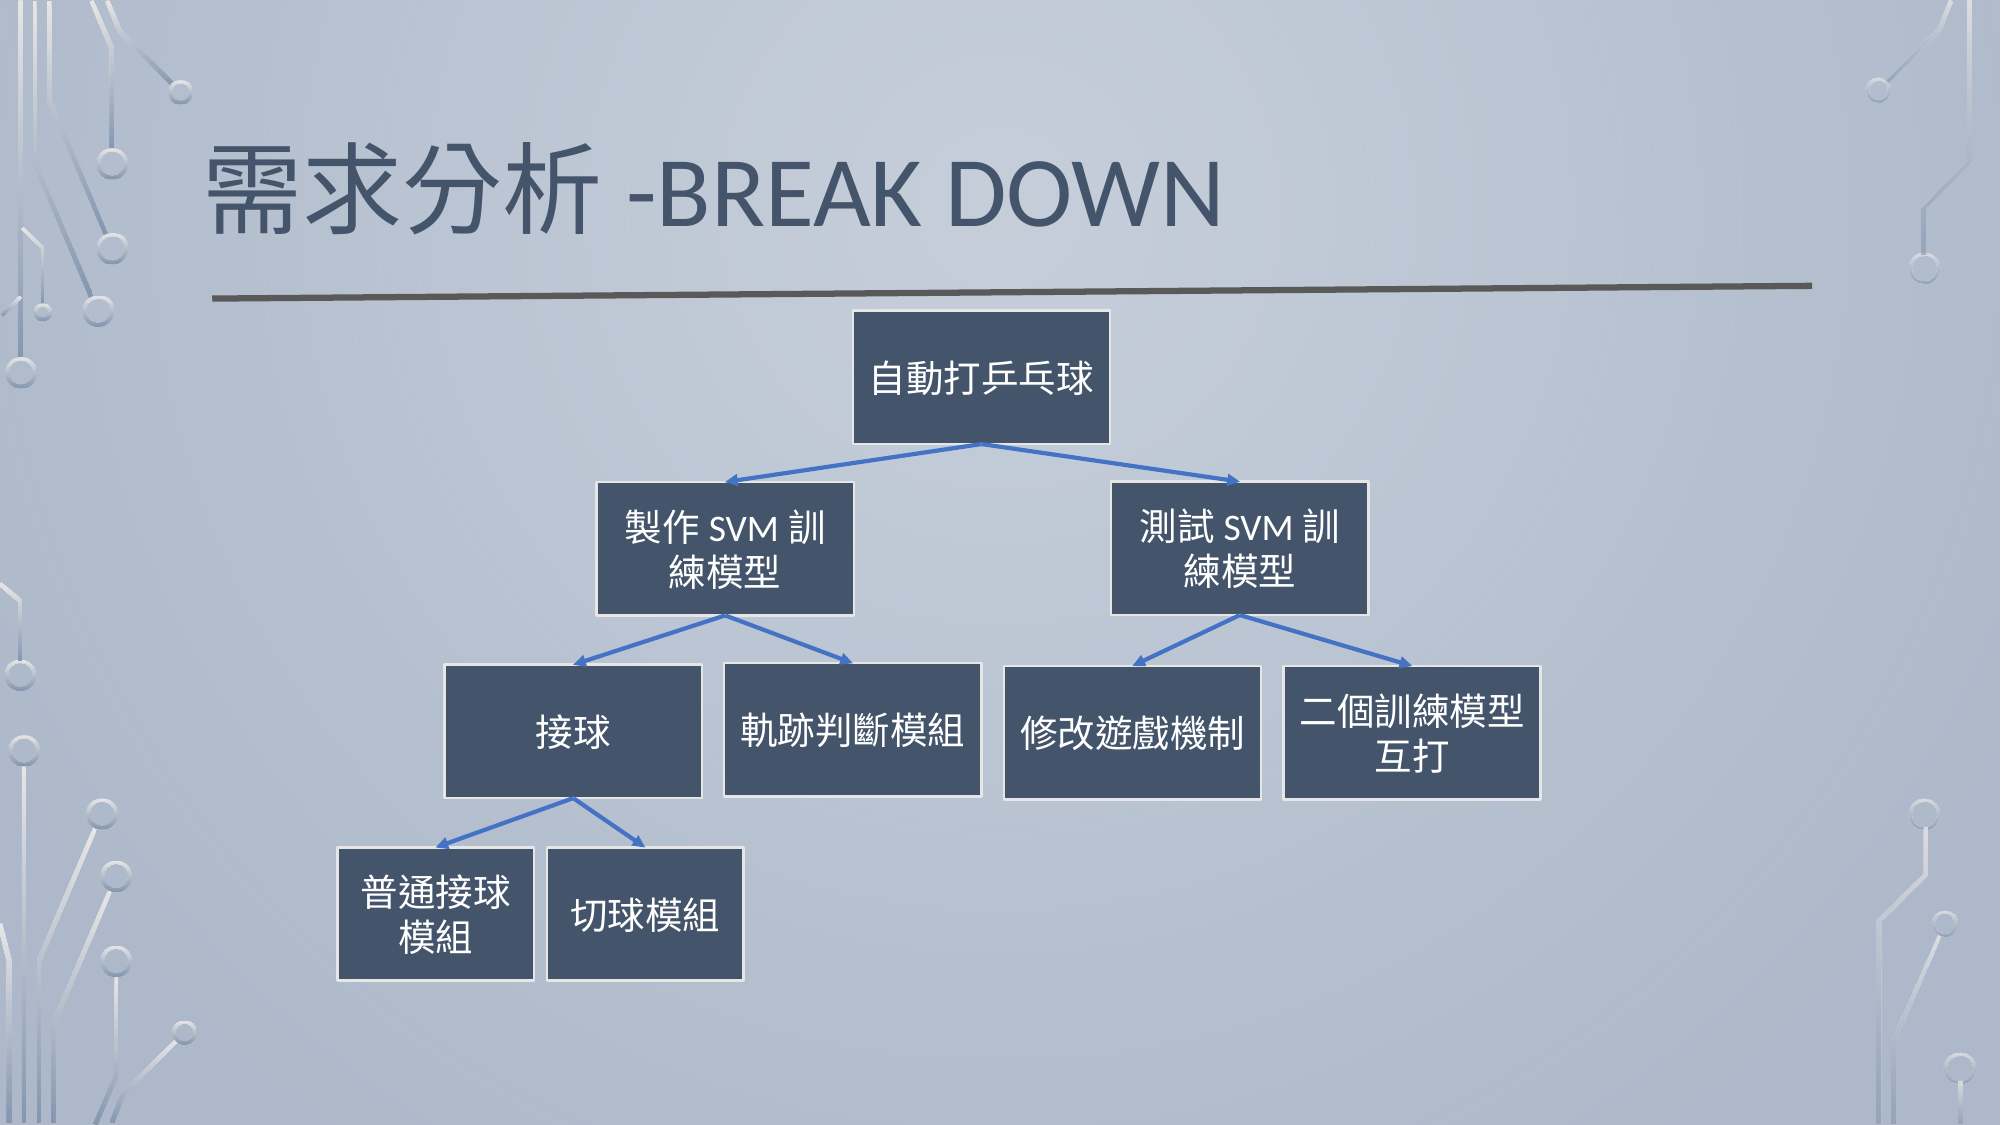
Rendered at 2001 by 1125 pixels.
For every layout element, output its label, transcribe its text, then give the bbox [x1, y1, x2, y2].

text_box 普通接球模組 [336, 846, 535, 982]
title 需求分析-Break Down [187, 101, 1813, 286]
text_box 修改遊戲機制 [1003, 665, 1262, 801]
text_box 製作SVM訓練模型 [595, 481, 855, 617]
text_box 自動打乒乓球 [852, 309, 1111, 443]
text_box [211, 285, 1813, 299]
text_box 軌跡判斷模組 [723, 662, 983, 798]
text_box 二個訓練模型互打 [1282, 665, 1542, 801]
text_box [724, 443, 982, 483]
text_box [1239, 614, 1413, 667]
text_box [574, 797, 646, 848]
text_box 接球 [443, 663, 703, 799]
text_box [1132, 614, 1239, 667]
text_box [982, 443, 1241, 482]
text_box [724, 615, 854, 664]
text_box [435, 797, 574, 848]
text_box 切球模組 [546, 846, 745, 982]
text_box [573, 615, 726, 665]
text_box 測試SVM訓練模型 [1110, 480, 1370, 616]
